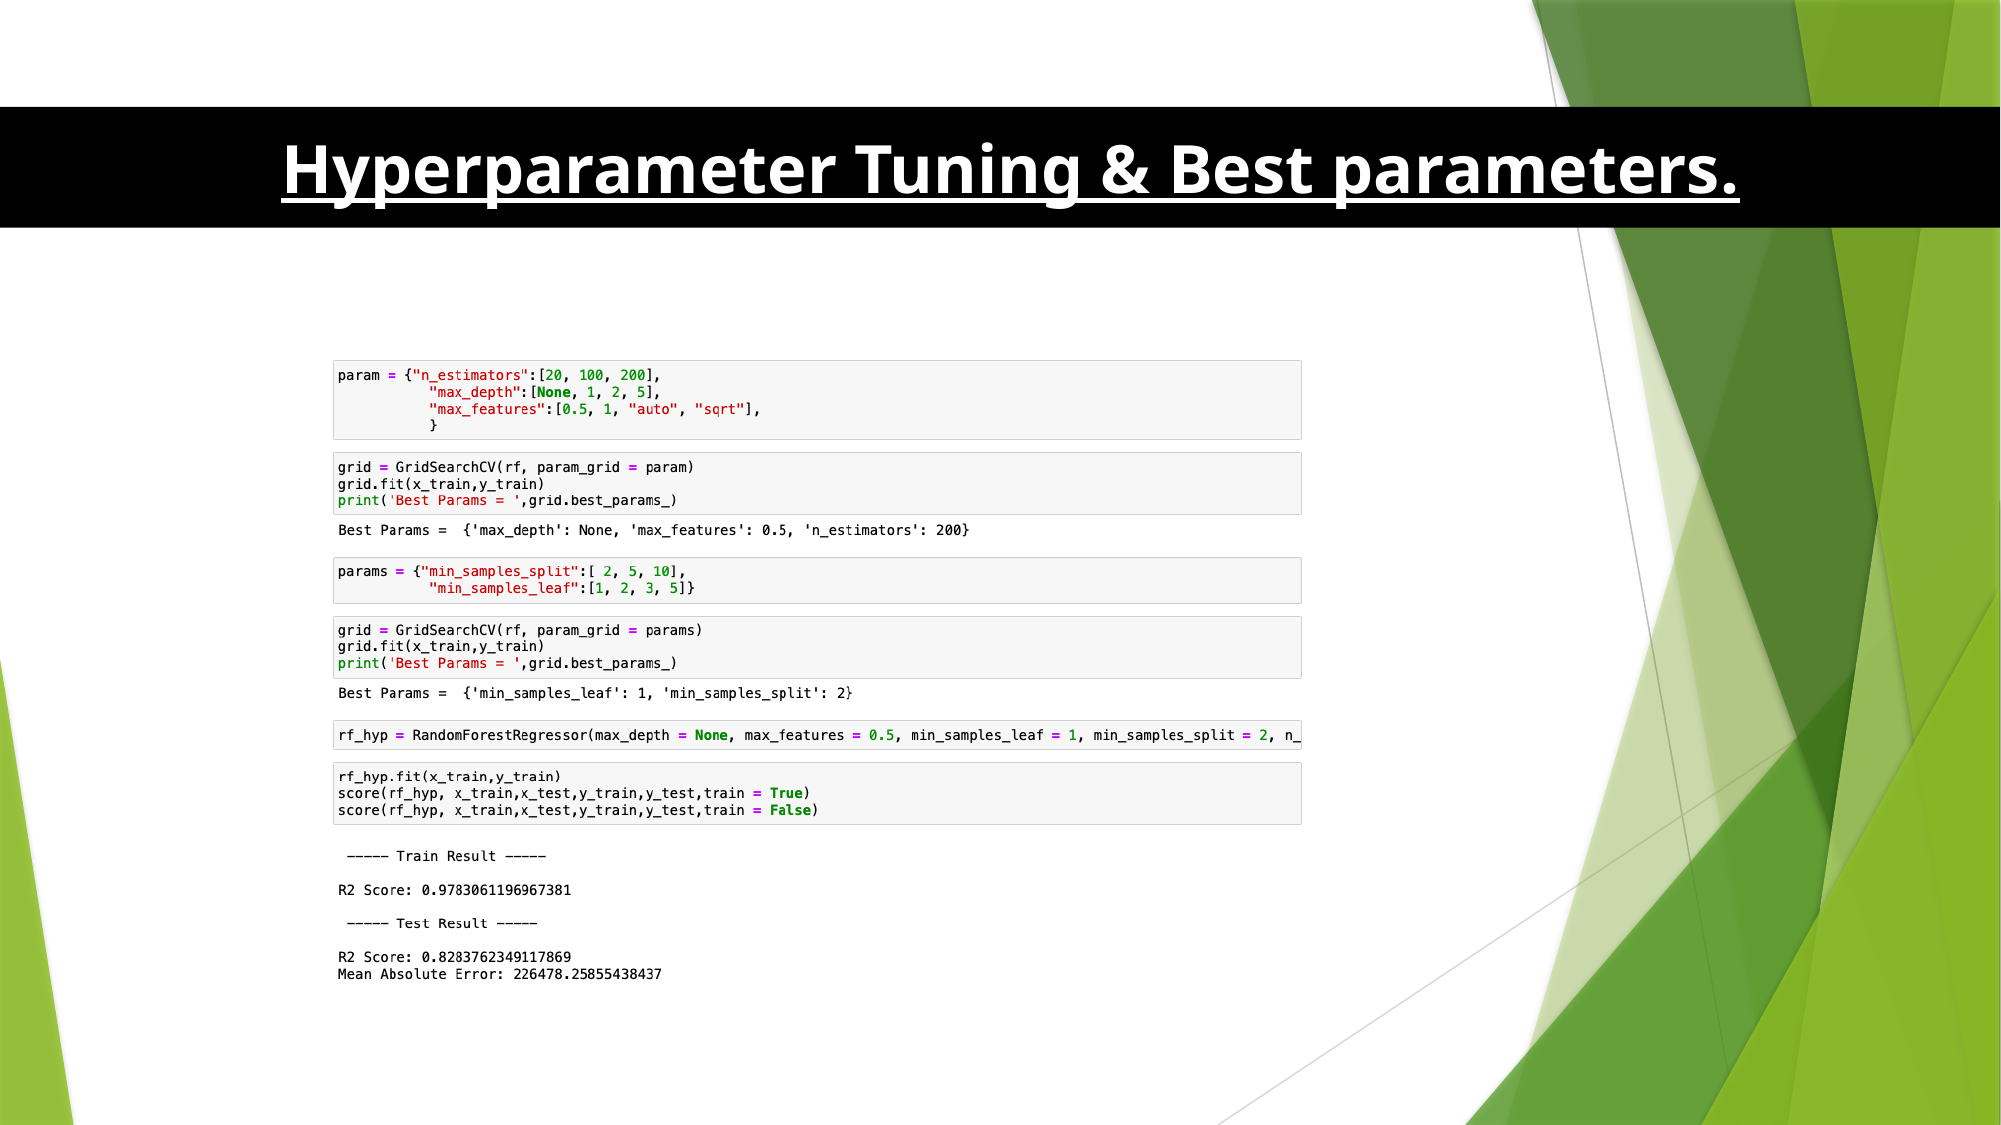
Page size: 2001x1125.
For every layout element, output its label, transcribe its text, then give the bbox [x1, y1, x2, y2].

title Hyperparameter Tuning & Best parameters. [91, 105, 1931, 228]
text_box [0, 105, 2000, 229]
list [327, 353, 1306, 992]
